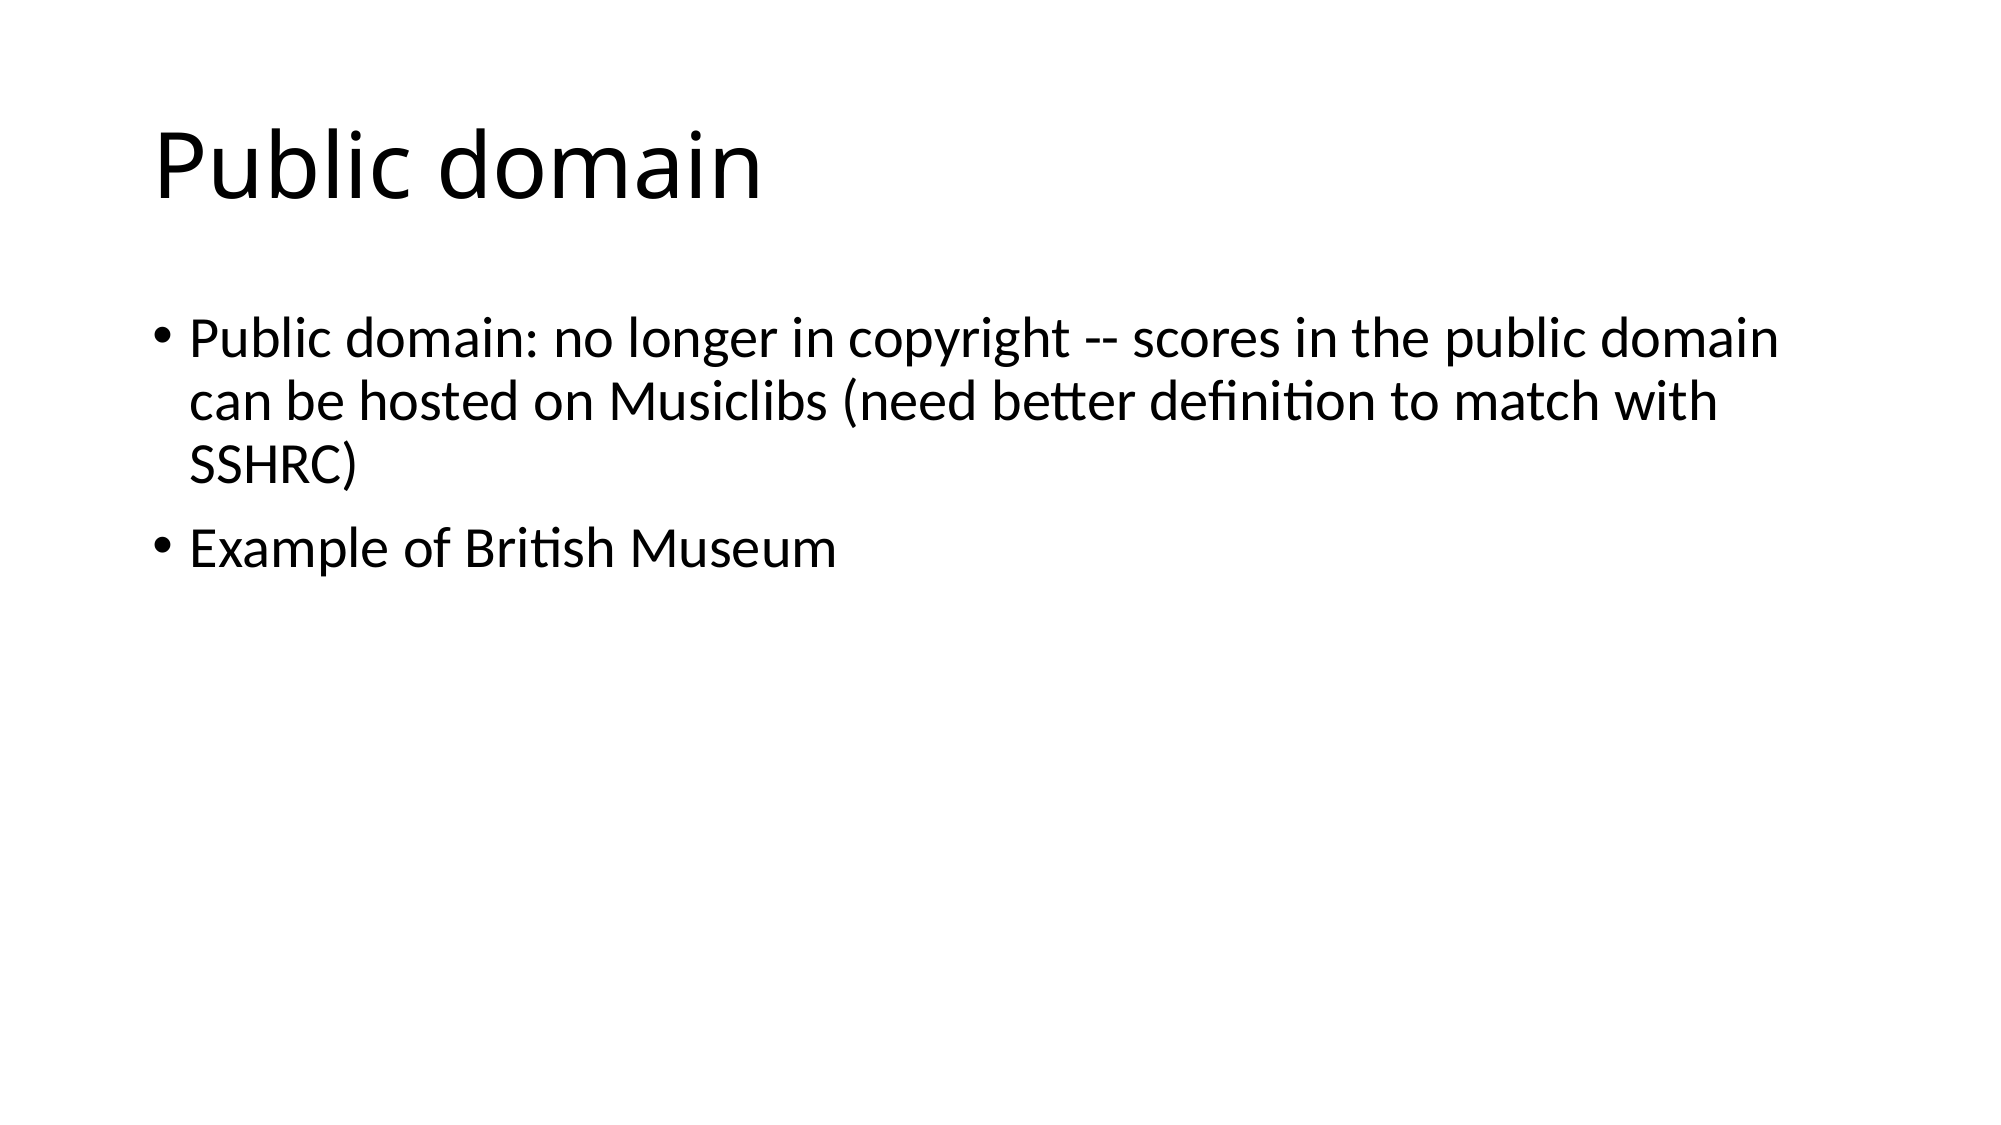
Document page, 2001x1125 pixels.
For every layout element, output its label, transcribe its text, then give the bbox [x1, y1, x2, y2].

title Public domain [137, 59, 1863, 278]
list Public domain: no longer in copyright -- scores in the public domain can be hosted on Musiclibs (need better definition to match with SSHRC) Example of British Museum [137, 299, 1863, 1014]
